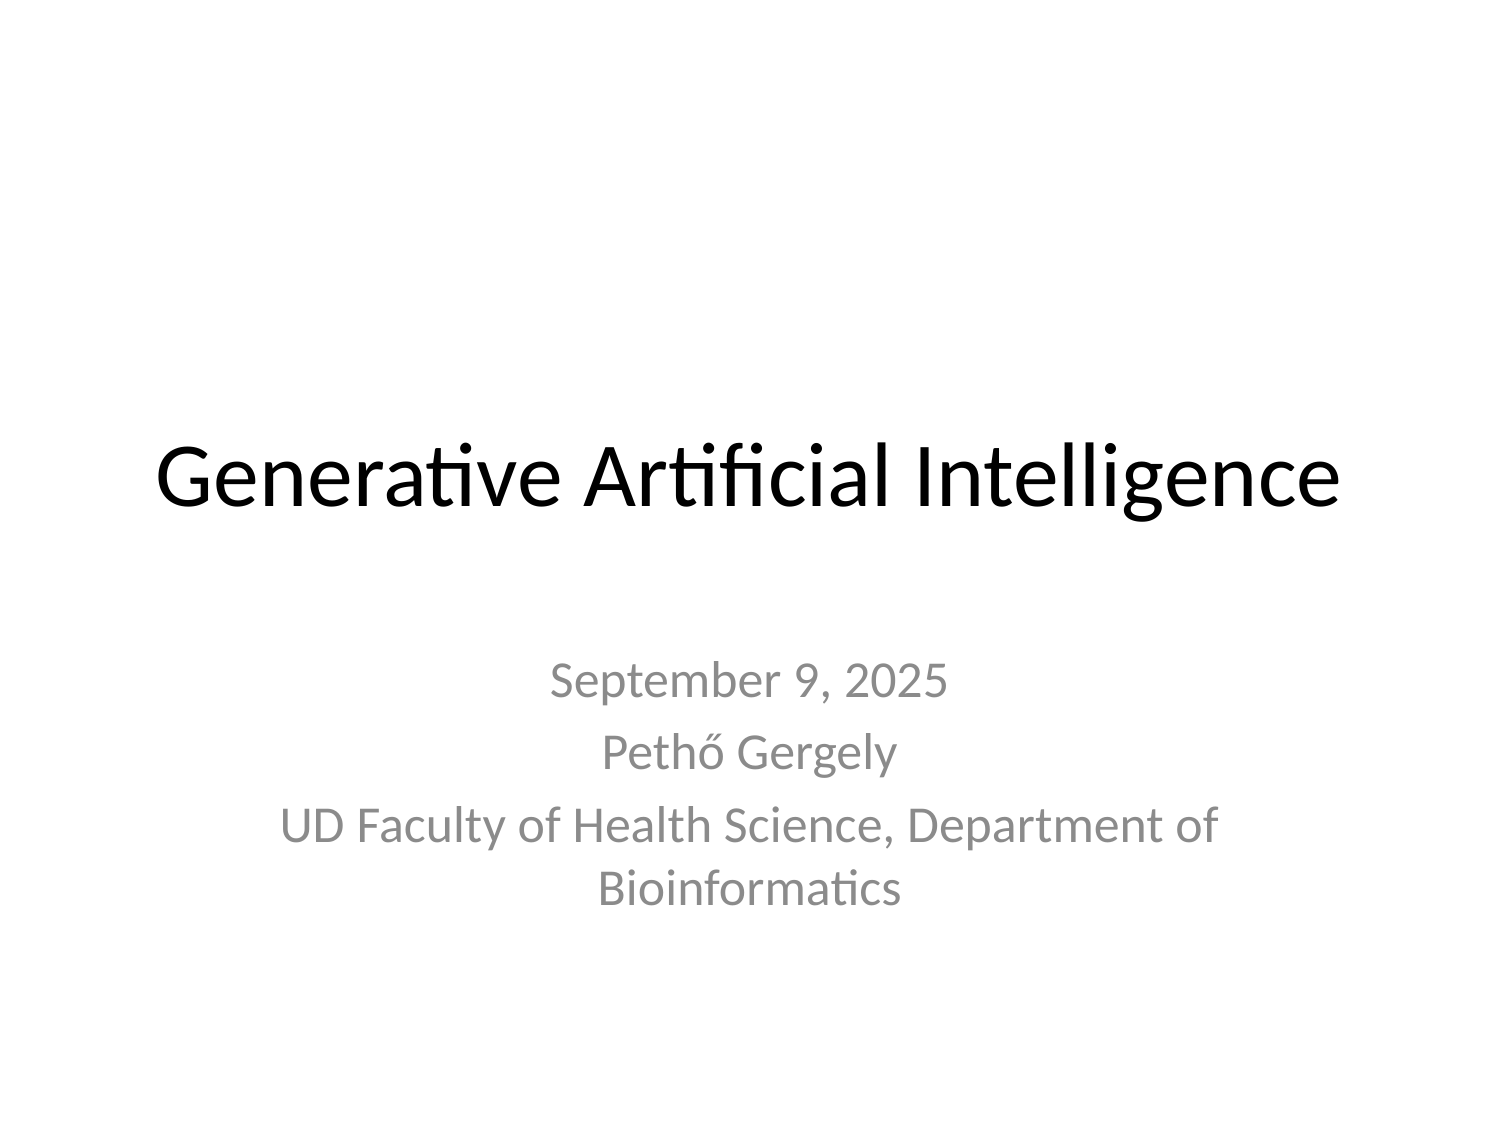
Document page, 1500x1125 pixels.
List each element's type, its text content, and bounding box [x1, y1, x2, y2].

title Generative Artificial Intelligence [112, 349, 1388, 591]
subtitle September 9, 2025 Pethő Gergely UD Faculty of Health Science, Department of Bioinformatics [225, 637, 1275, 925]
